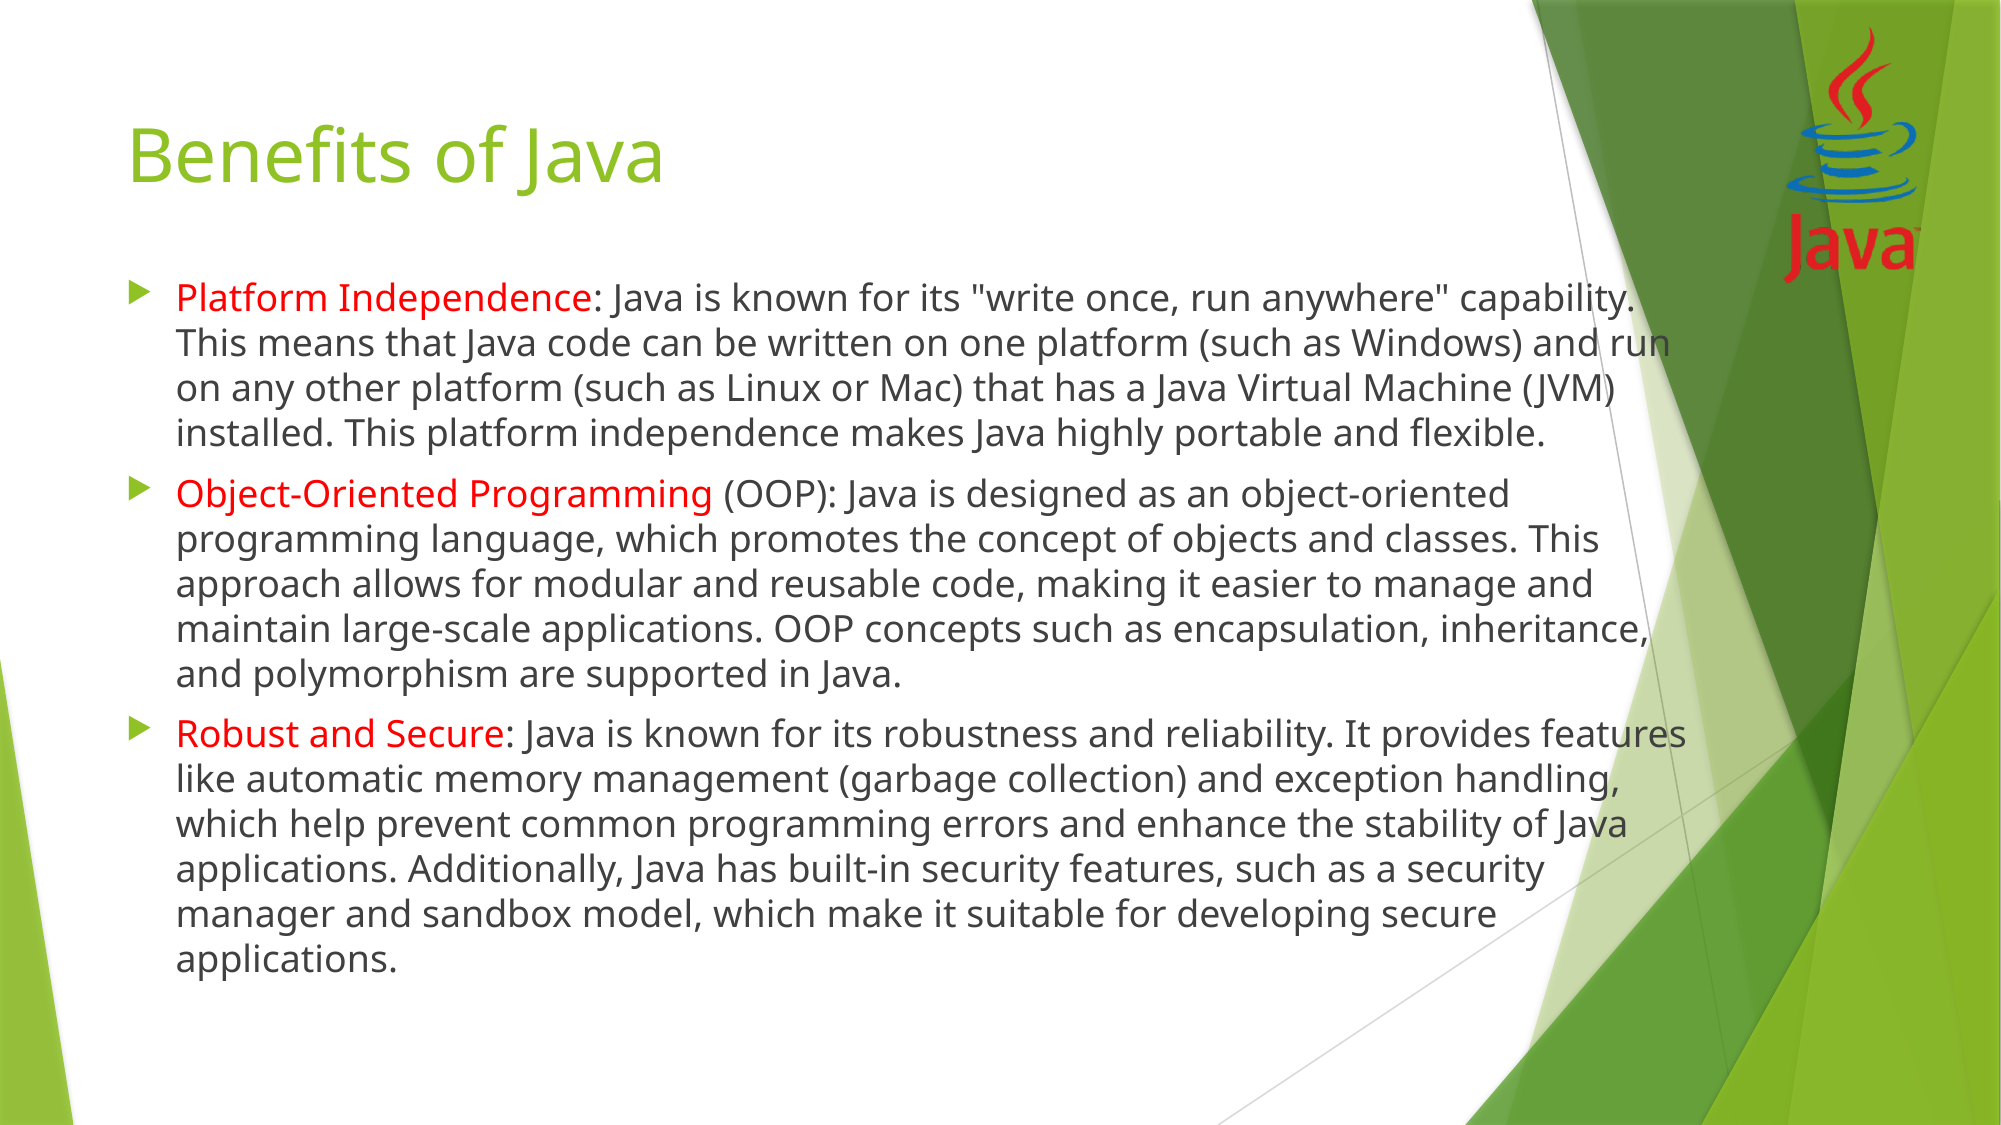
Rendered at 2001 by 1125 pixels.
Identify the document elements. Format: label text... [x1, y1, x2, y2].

title Benefits of Java [111, 99, 1522, 266]
picture [1701, 4, 2001, 306]
list Platform Independence: Java is known for its "write once, run anywhere" capability. This means that Java code can be written on one platform (such as Windows) and run on any other platform (such as Linux or Mac) that has a Java Virtual Machine (JVM) installed. This platform independence makes Java highly portable and flexible. Object-Oriented Programming (OOP): Java is designed as an object-oriented programming language, which promotes the concept of objects and classes. This approach allows for modular and reusable code, making it easier to manage and maintain large-scale applications. OOP concepts such as encapsulation, inheritance, and polymorphism are supported in Java. Robust and Secure: Java is known for its robustness and reliability. It provides features like automatic memory management (garbage collection) and exception handling, which help prevent common programming errors and enhance the stability of Java applications. Additionally, Java has built-in security features, such as a security manager and sandbox model, which make it suitable for developing secure applications. [111, 266, 1705, 991]
